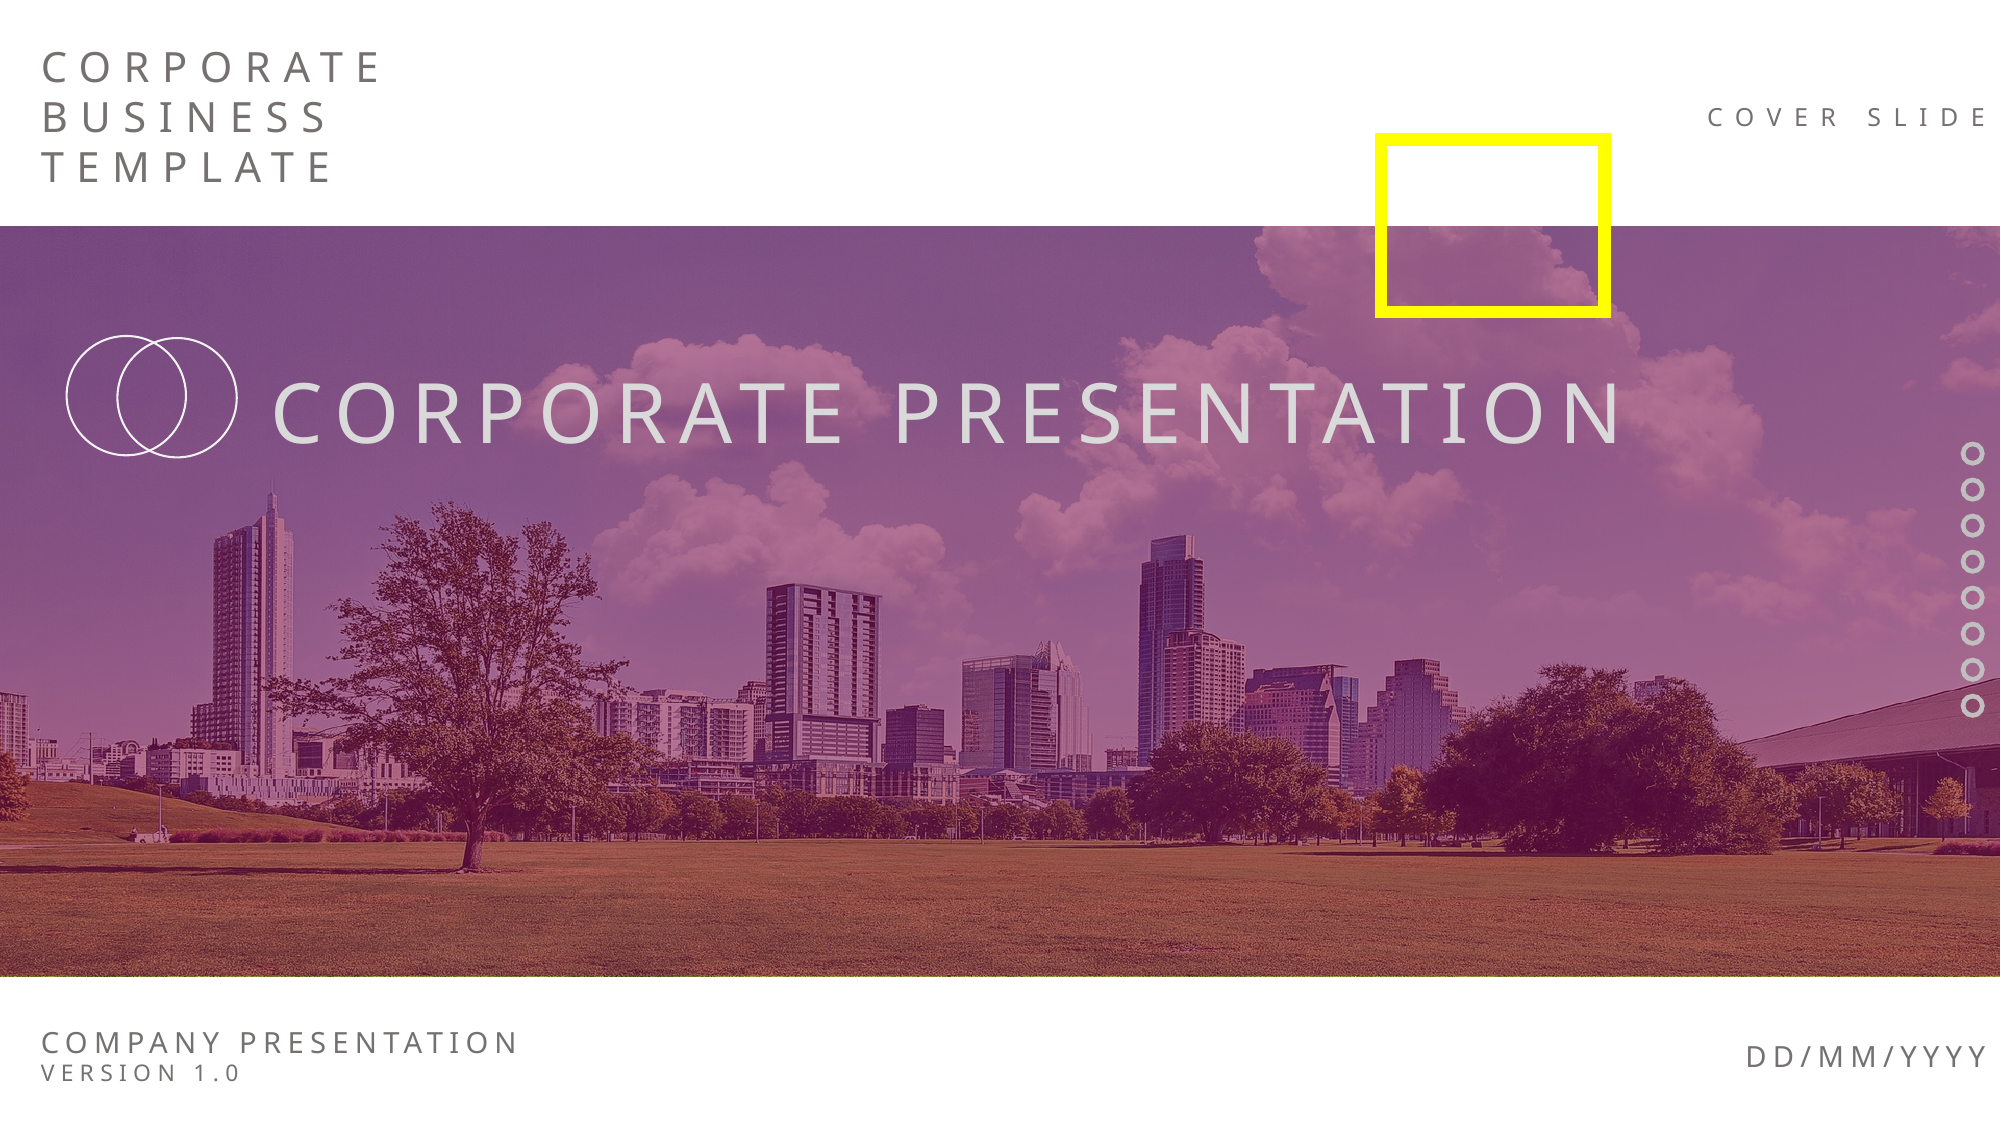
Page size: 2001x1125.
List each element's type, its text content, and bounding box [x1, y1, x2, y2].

text_box COVER SLIDE [1425, 93, 2000, 139]
text_box [0, 225, 2000, 977]
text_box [1963, 443, 1983, 716]
text_box DD/MM/YYYY [1669, 1030, 2000, 1081]
text_box CORPORATE BUSINESS TEMPLATE [26, 33, 486, 199]
text_box [1380, 138, 1606, 313]
text_box CORPORATE PRESENTATION [255, 352, 1965, 468]
text_box COMPANY PRESENTATION VERSION 1.0 [26, 1016, 972, 1094]
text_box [66, 335, 237, 458]
